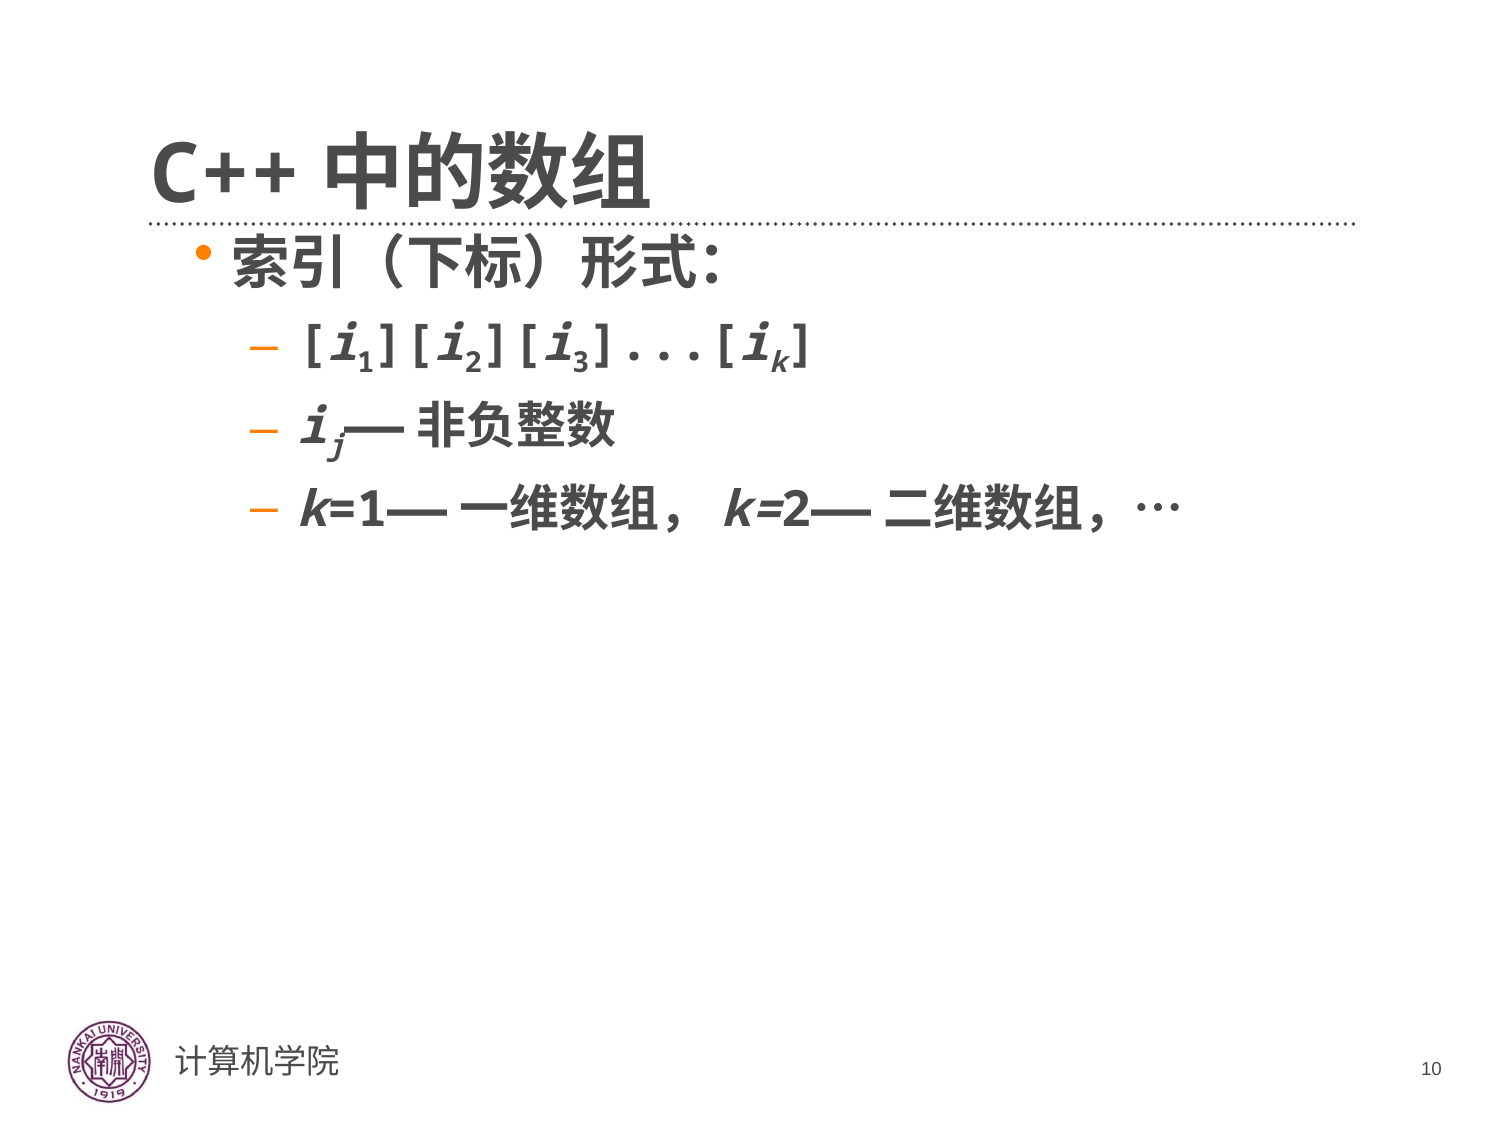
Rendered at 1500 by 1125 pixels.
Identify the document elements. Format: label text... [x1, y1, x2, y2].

list 索引（下标）形式： [i1][i2][i3]...[ik] ij——非负整数 k=1——一维数组，k=2——二维数组，… [193, 224, 1470, 1125]
slide_number 10 [1308, 1048, 1458, 1093]
title C++中的数组 [150, 82, 1360, 221]
picture [64, 1017, 154, 1106]
